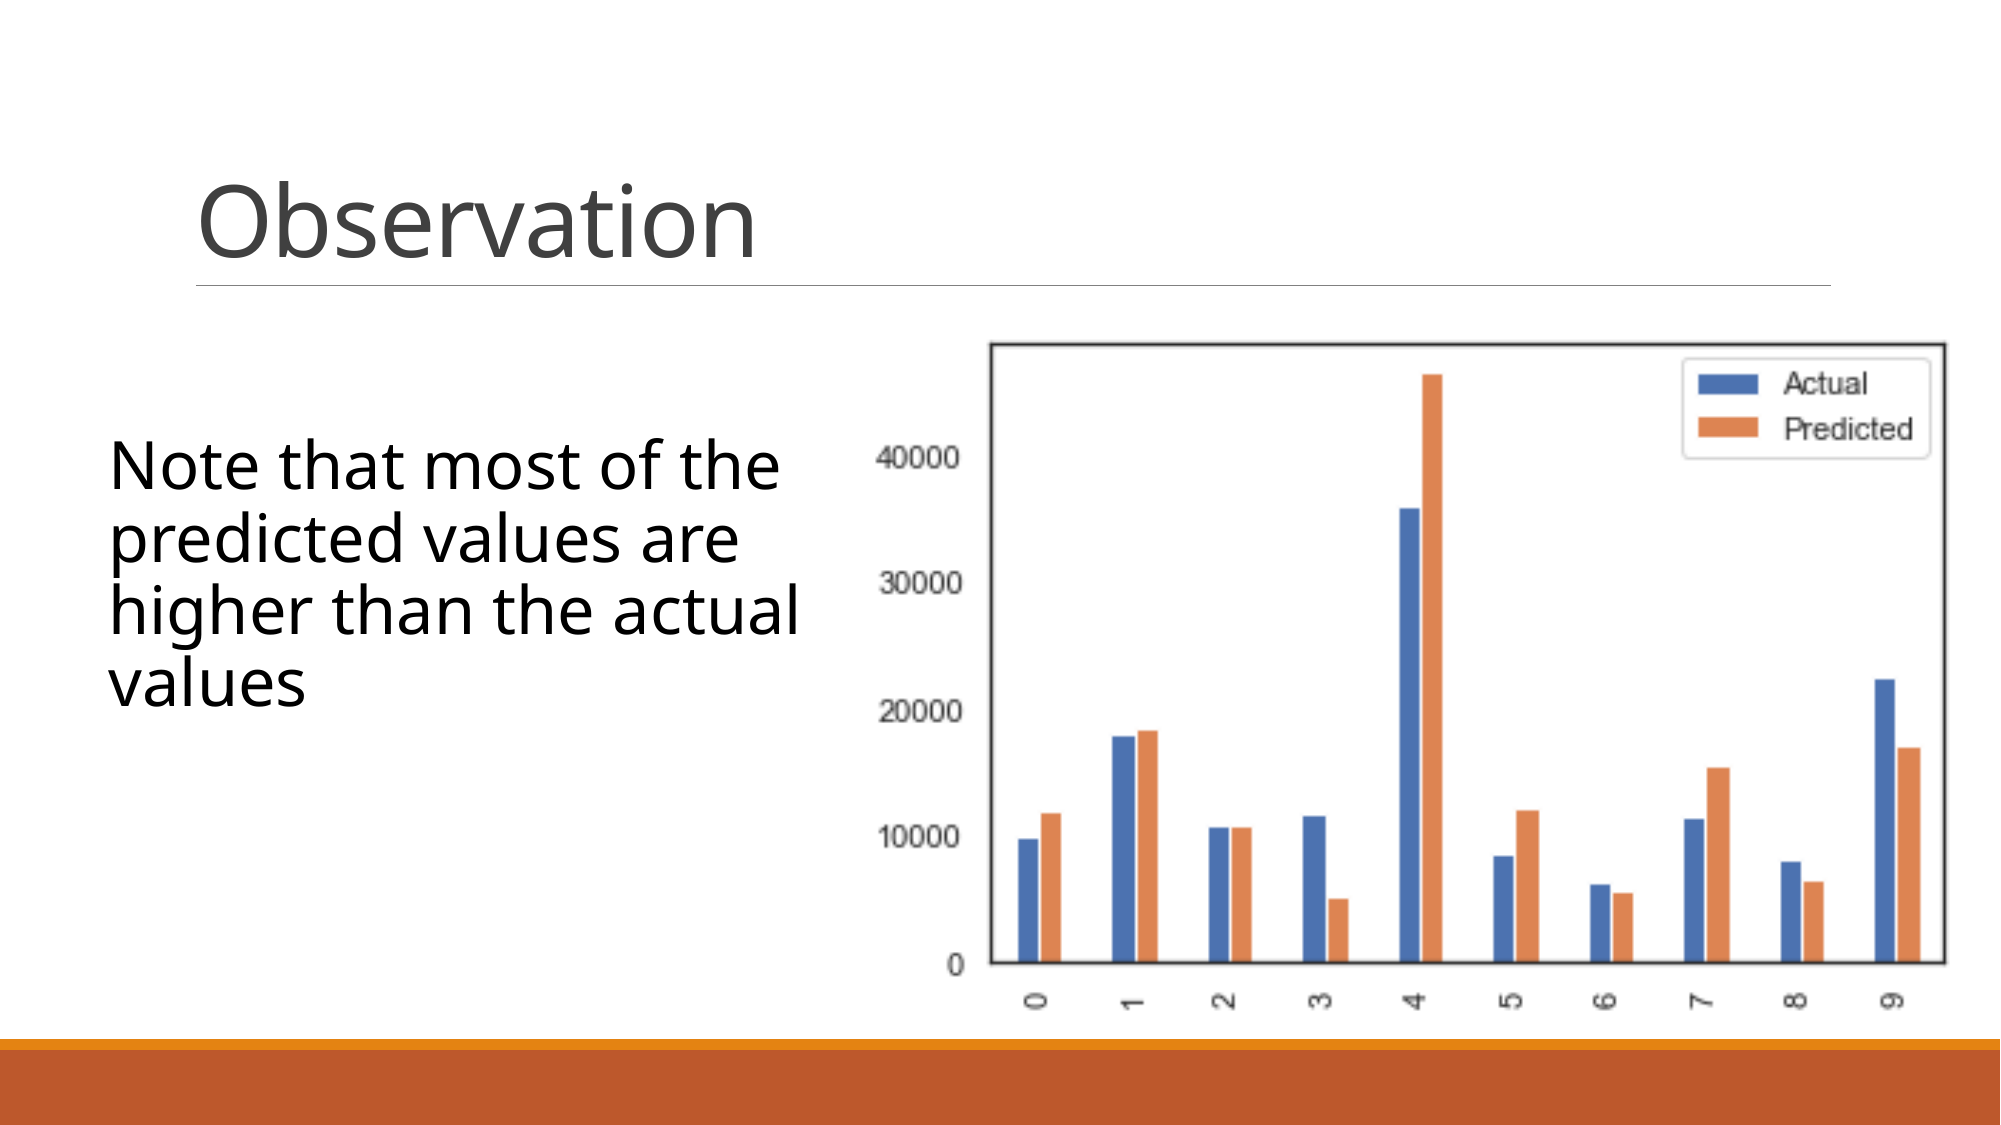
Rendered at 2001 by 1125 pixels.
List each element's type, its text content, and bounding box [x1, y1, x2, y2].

picture [856, 324, 1965, 1029]
title Observation [180, 47, 1830, 285]
list Note that most of the predicted values are higher than the actual values [93, 424, 853, 840]
